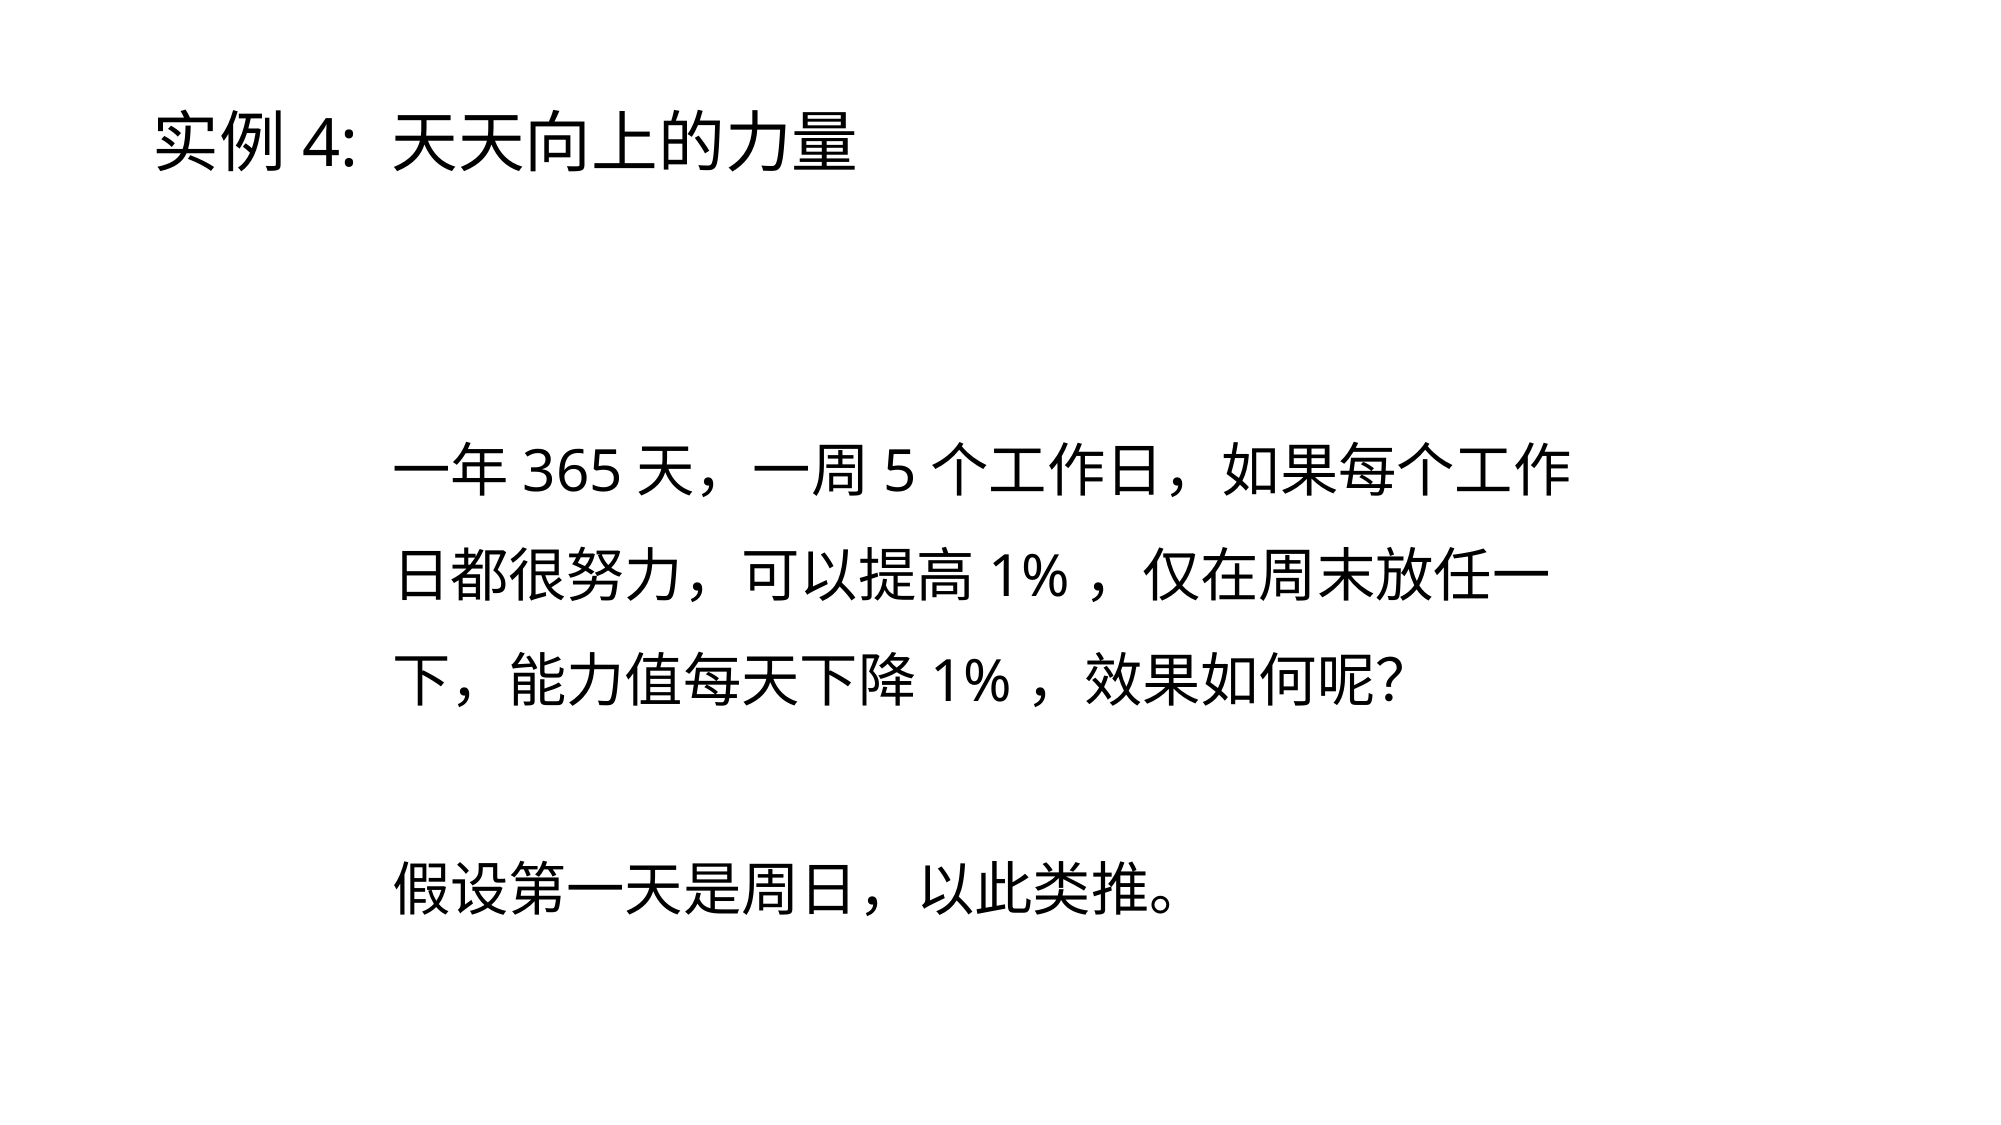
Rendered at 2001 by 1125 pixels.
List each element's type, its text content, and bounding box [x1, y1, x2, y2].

title 实例4: 天天向上的力量 [137, 59, 1294, 231]
text_box 一年365天，一周5个工作日，如果每个工作日都很努力，可以提高1%，仅在周末放任一下，能力值每天下降1%，效果如何呢？ 假设第一天是周日，以此类推。 [377, 390, 1622, 930]
